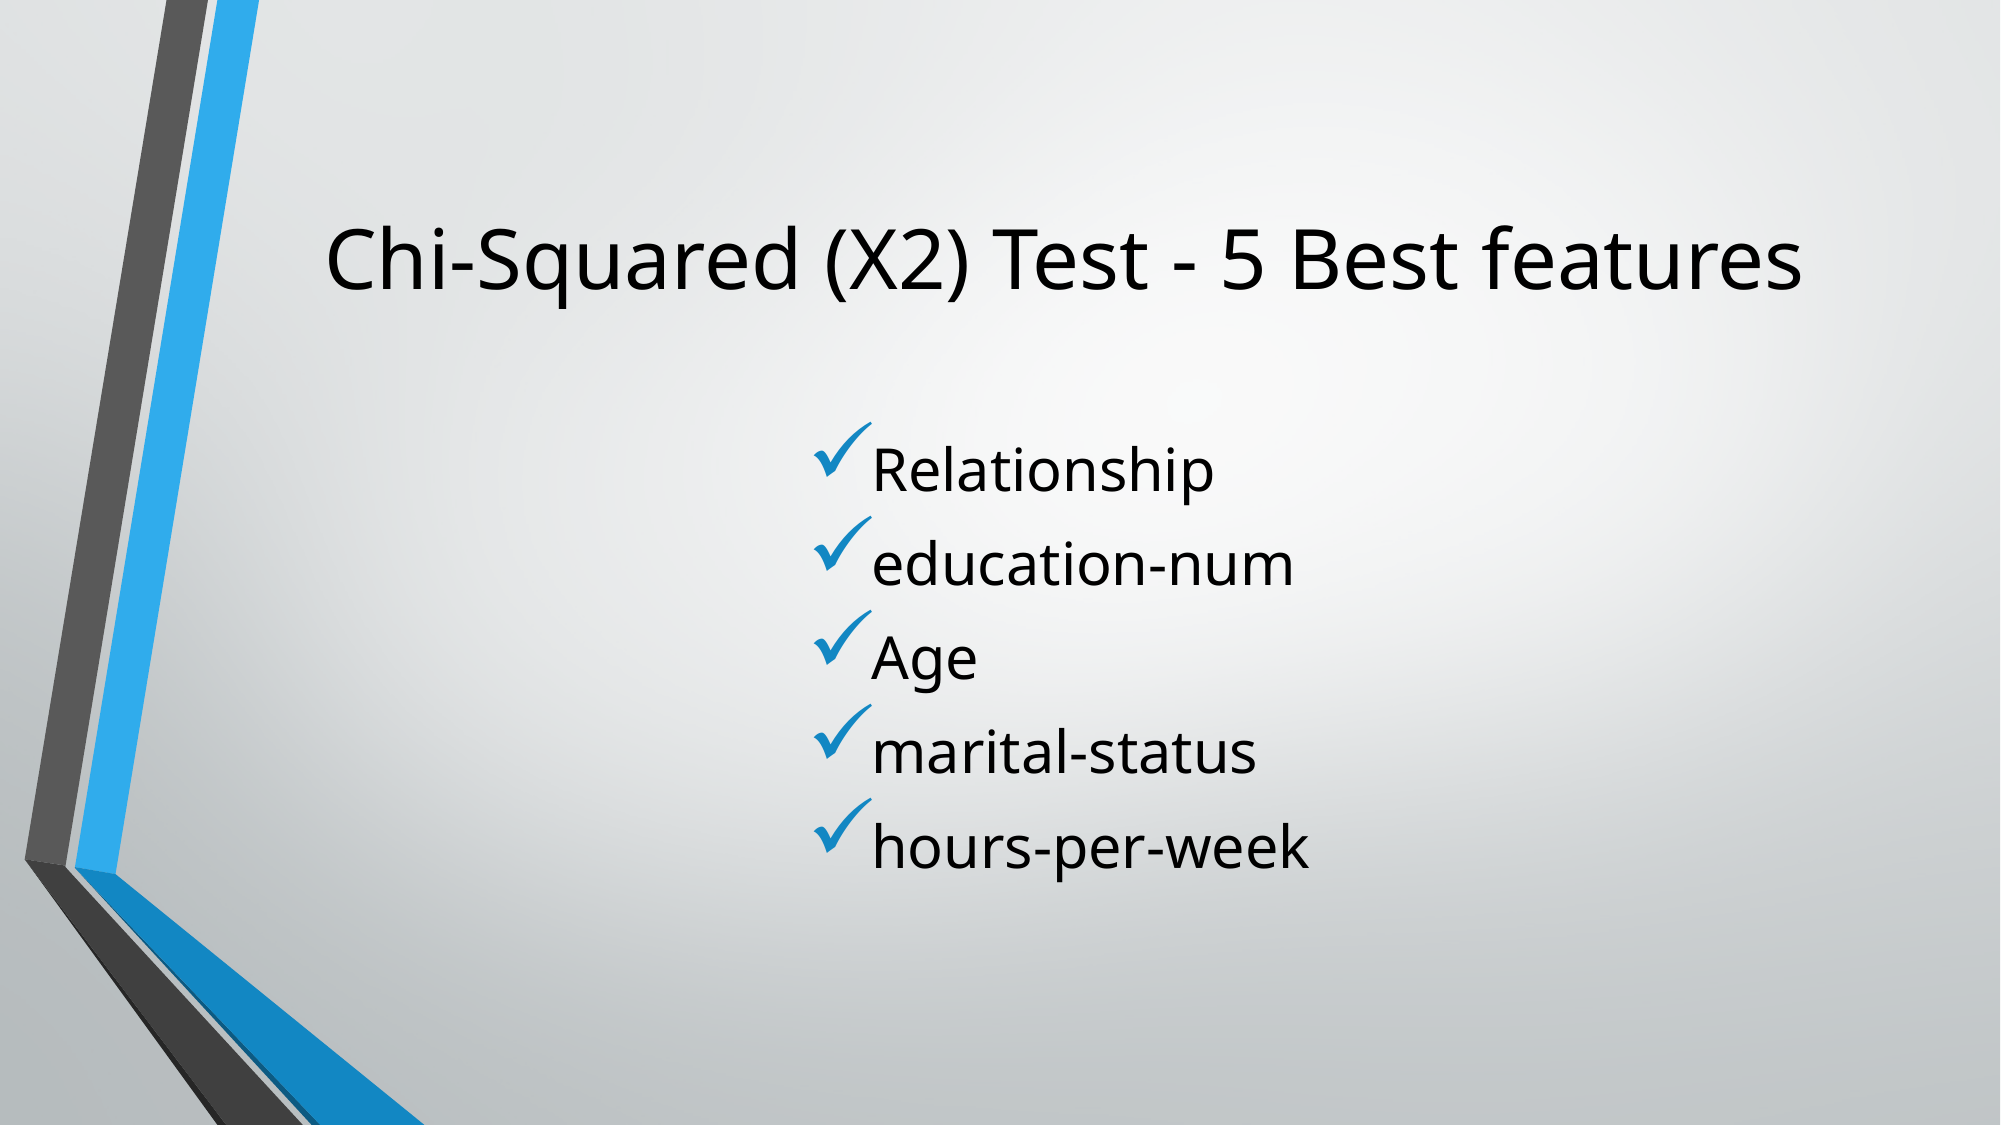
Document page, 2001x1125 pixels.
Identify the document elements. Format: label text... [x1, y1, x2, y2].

list Relationship education-num Age marital-status hours-per-week [792, 399, 1340, 913]
title Chi-Squared (X2) Test - 5 Best features [243, 112, 1887, 400]
